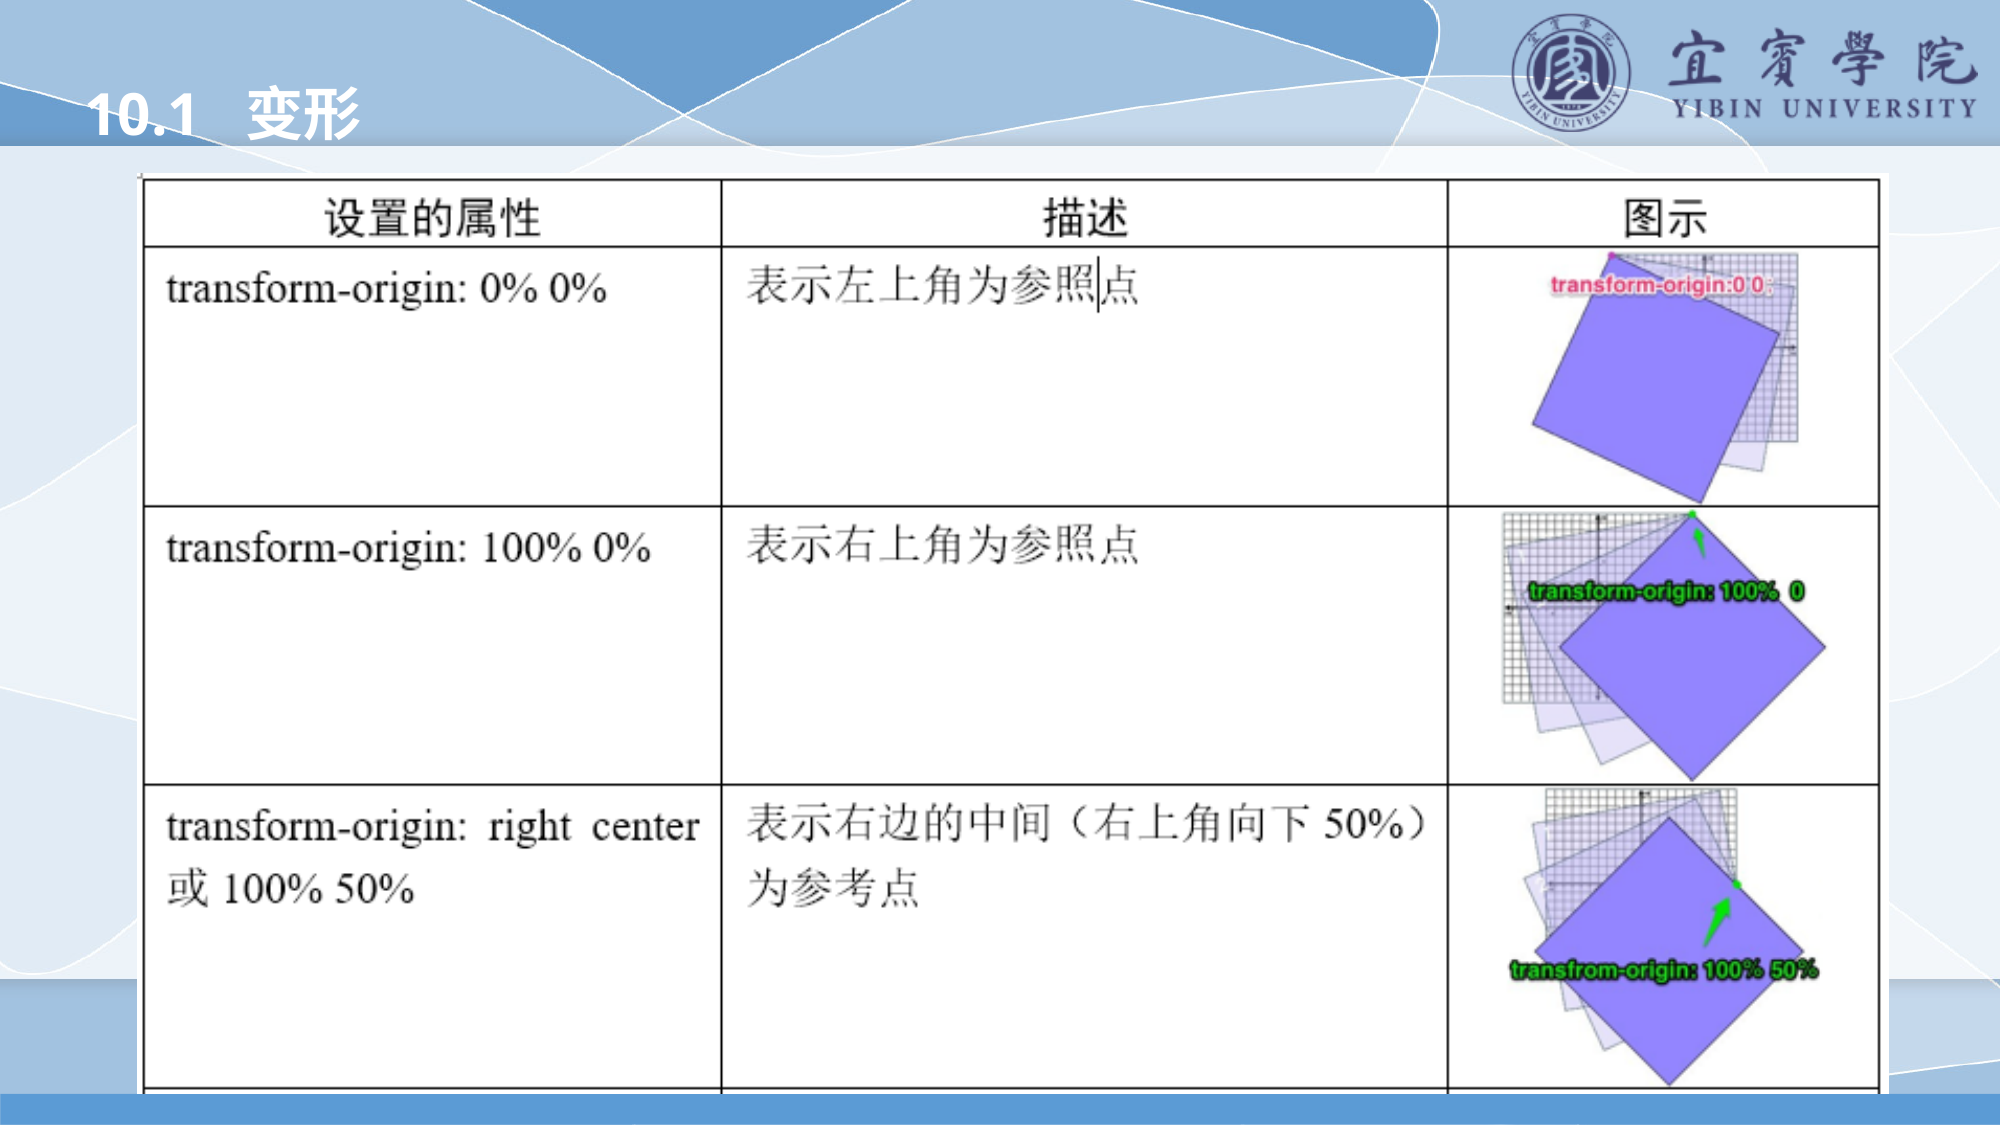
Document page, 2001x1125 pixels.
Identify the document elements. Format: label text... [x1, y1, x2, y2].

text_box 10.1 变形 [67, 67, 1142, 156]
text_box [0, 1093, 2000, 1125]
picture [1510, 12, 1978, 134]
picture [137, 173, 1889, 1094]
